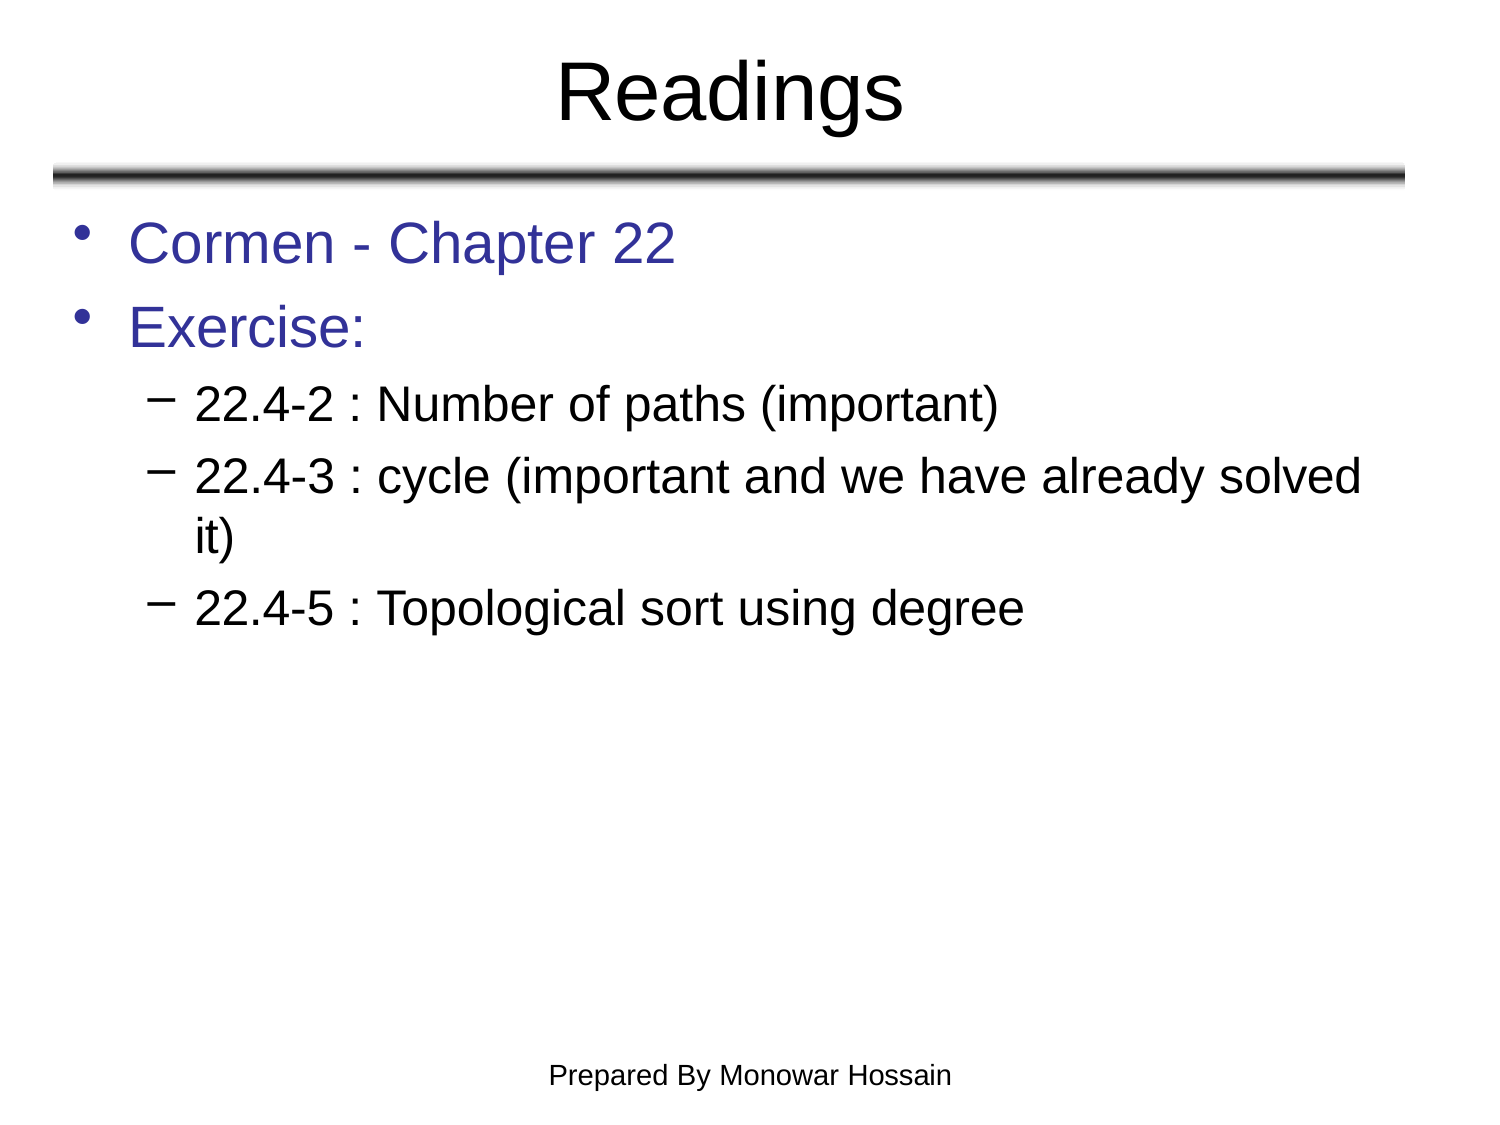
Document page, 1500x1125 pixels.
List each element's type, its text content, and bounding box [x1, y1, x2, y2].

picture [53, 162, 136, 191]
text_box Cormen - Chapter 22 Exercise: 22.4-2 : Number of paths (important) 22.4-3 : cycle (important and we have already solved it) 22.4-5 : Topological sort using degree [70, 189, 1367, 636]
title Readings [136, 34, 1326, 189]
footer Prepared By Monowar Hossain [546, 1060, 954, 1125]
picture [1326, 162, 1405, 191]
